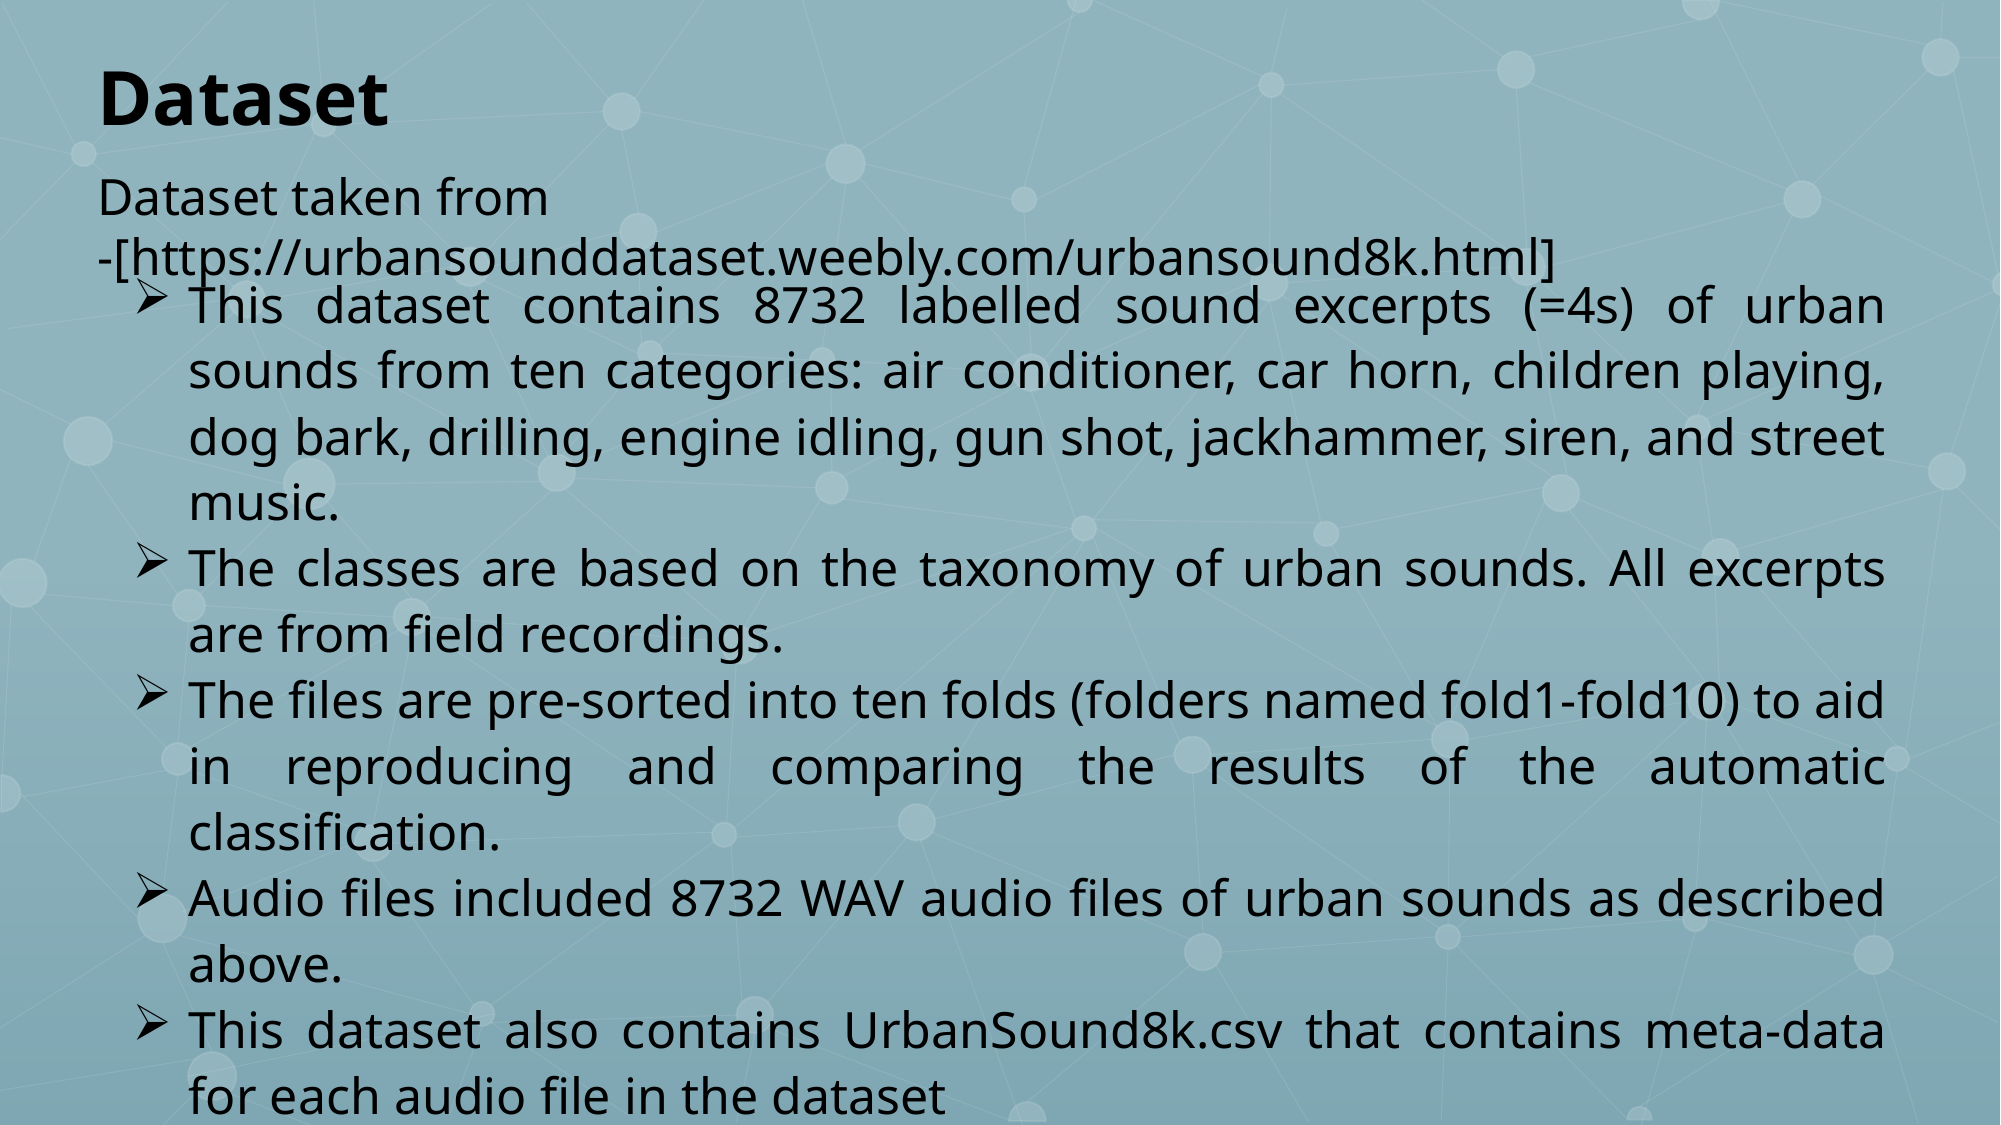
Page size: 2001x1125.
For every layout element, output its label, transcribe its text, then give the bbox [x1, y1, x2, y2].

text_box This dataset contains 8732 labelled sound excerpts (=4s) of urban sounds from ten categories: air conditioner, car horn, children playing, dog bark, drilling, engine idling, gun shot, jackhammer, siren, and street music. The classes are based on the taxonomy of urban sounds. All excerpts are from field recordings. The files are pre-sorted into ten folds (folders named fold1-fold10) to aid in reproducing and comparing the results of the automatic classification. Audio files included 8732 WAV audio files of urban sounds as described above. This dataset also contains UrbanSound8k.csv that contains meta-data for each audio file in the dataset [117, 259, 1903, 1125]
text_box Dataset taken from -[https://urbansounddataset.weebly.com/urbansound8k.html] [82, 157, 1979, 293]
text_box Dataset [82, 42, 680, 148]
